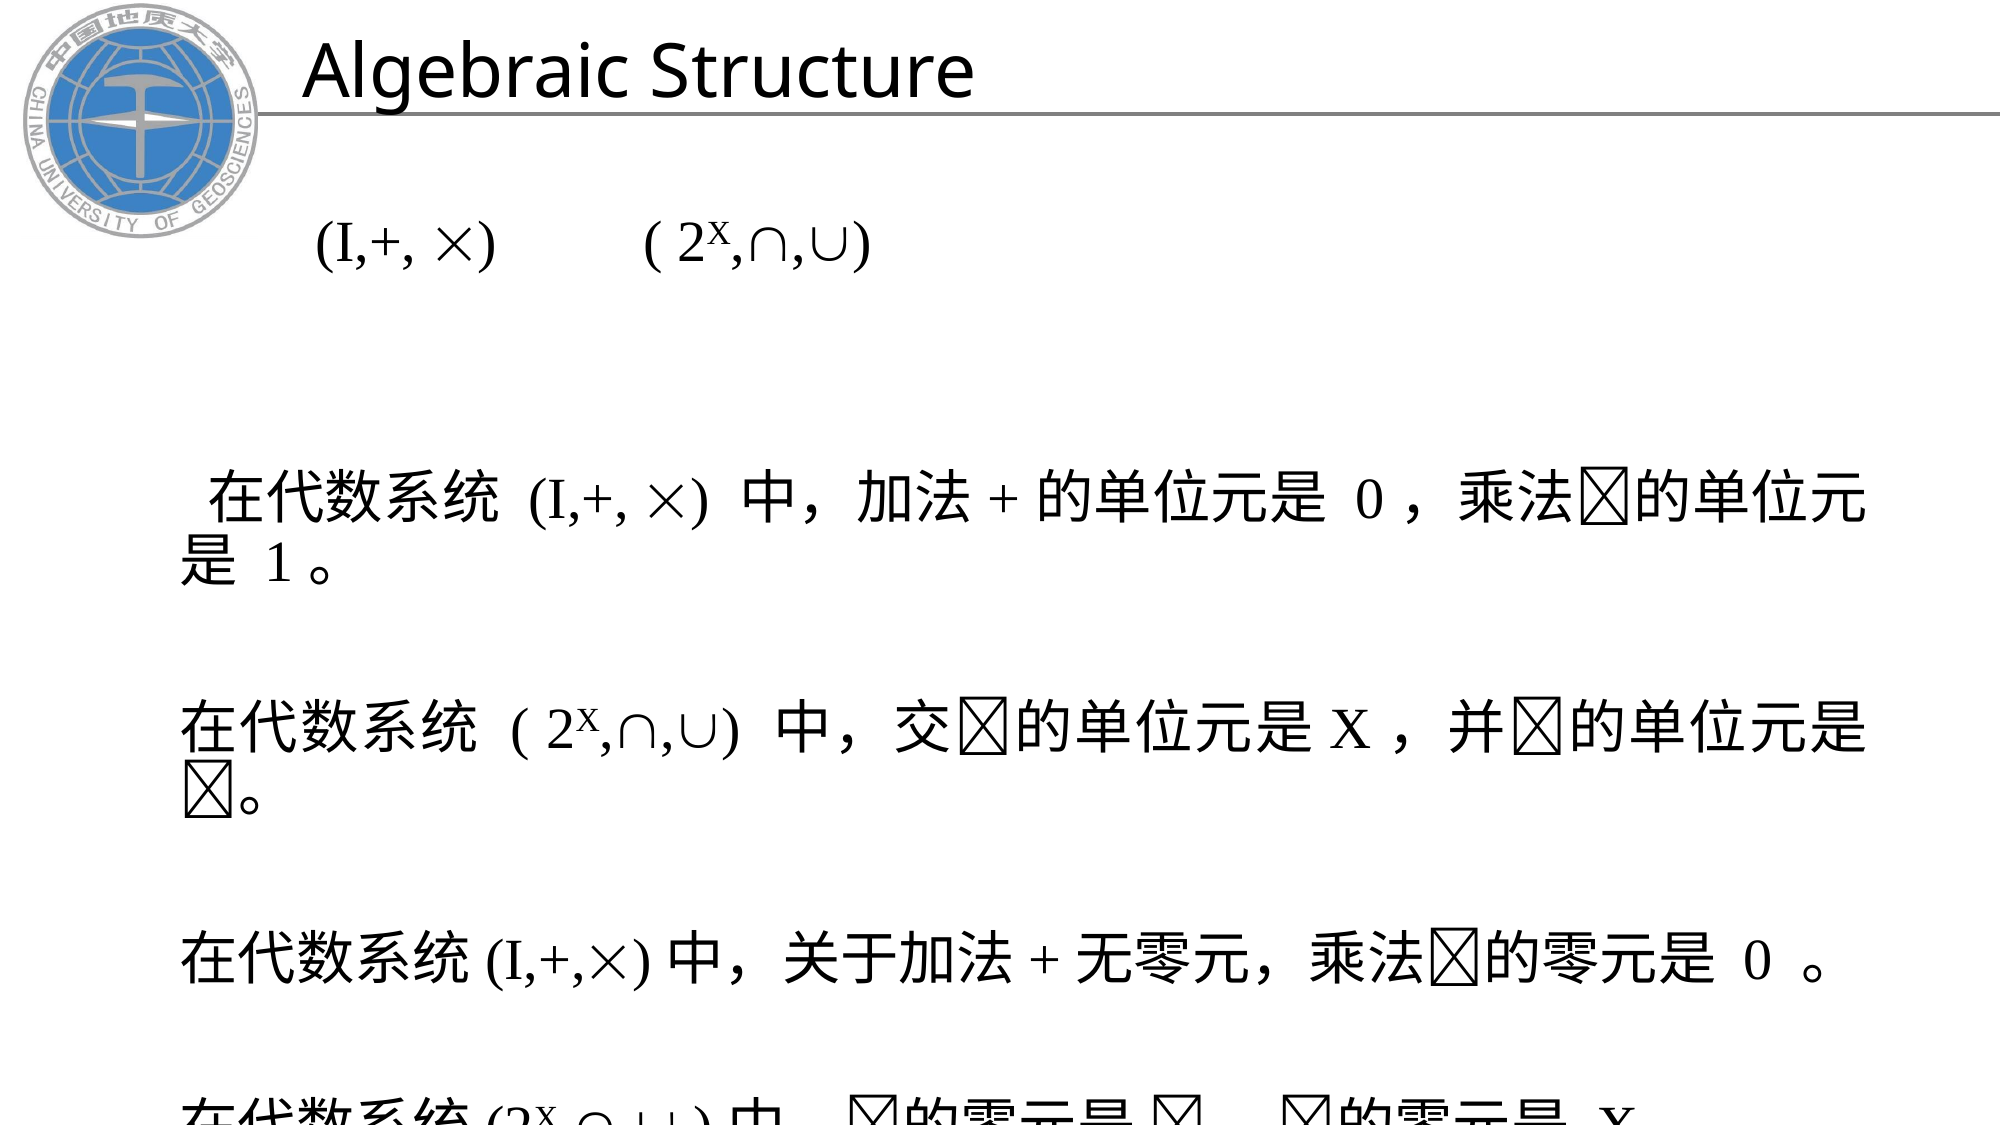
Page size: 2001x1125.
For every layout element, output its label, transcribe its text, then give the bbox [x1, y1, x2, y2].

text_box 在代数系统 (I,+, ) 中，加法+的单位元是 0，乘法的单位元是 1。 在代数系统 ( 2X,,) 中，交的单位元是X，并的单位元是。 在代数系统(I,+,)中，关于加法+无零元，乘法的零元是 0 。 在代数系统(2X,,,)中，的零元是  ，的零元是 X 。 [165, 460, 1883, 1125]
text_box (I,+, ) [301, 195, 527, 281]
text_box ( 2X,,) [628, 195, 902, 281]
text_box Algebraic Structure [287, 15, 1233, 210]
picture [21, 3, 258, 239]
